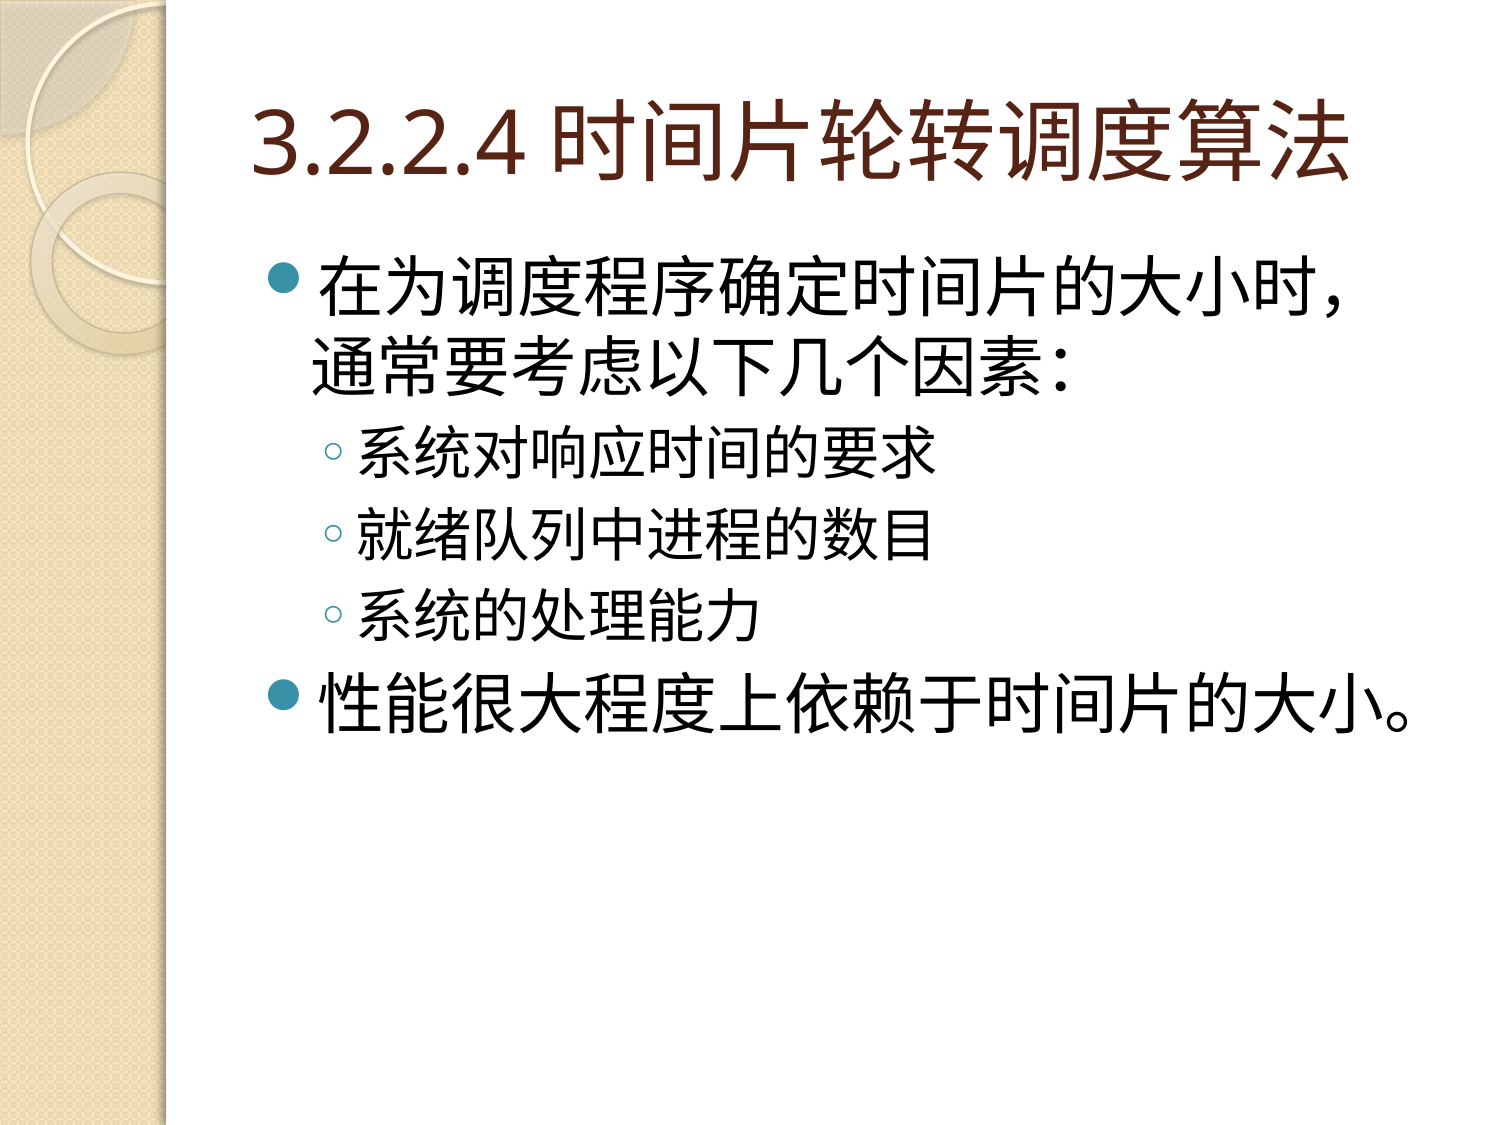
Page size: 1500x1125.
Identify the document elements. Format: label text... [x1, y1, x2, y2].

list 在为调度程序确定时间片的大小时，通常要考虑以下几个因素： 系统对响应时间的要求 就绪队列中进程的数目 系统的处理能力 性能很大程度上依赖于时间片的大小。 [235, 237, 1466, 1025]
title 3.2.2.4时间片轮转调度算法 [235, 45, 1466, 233]
